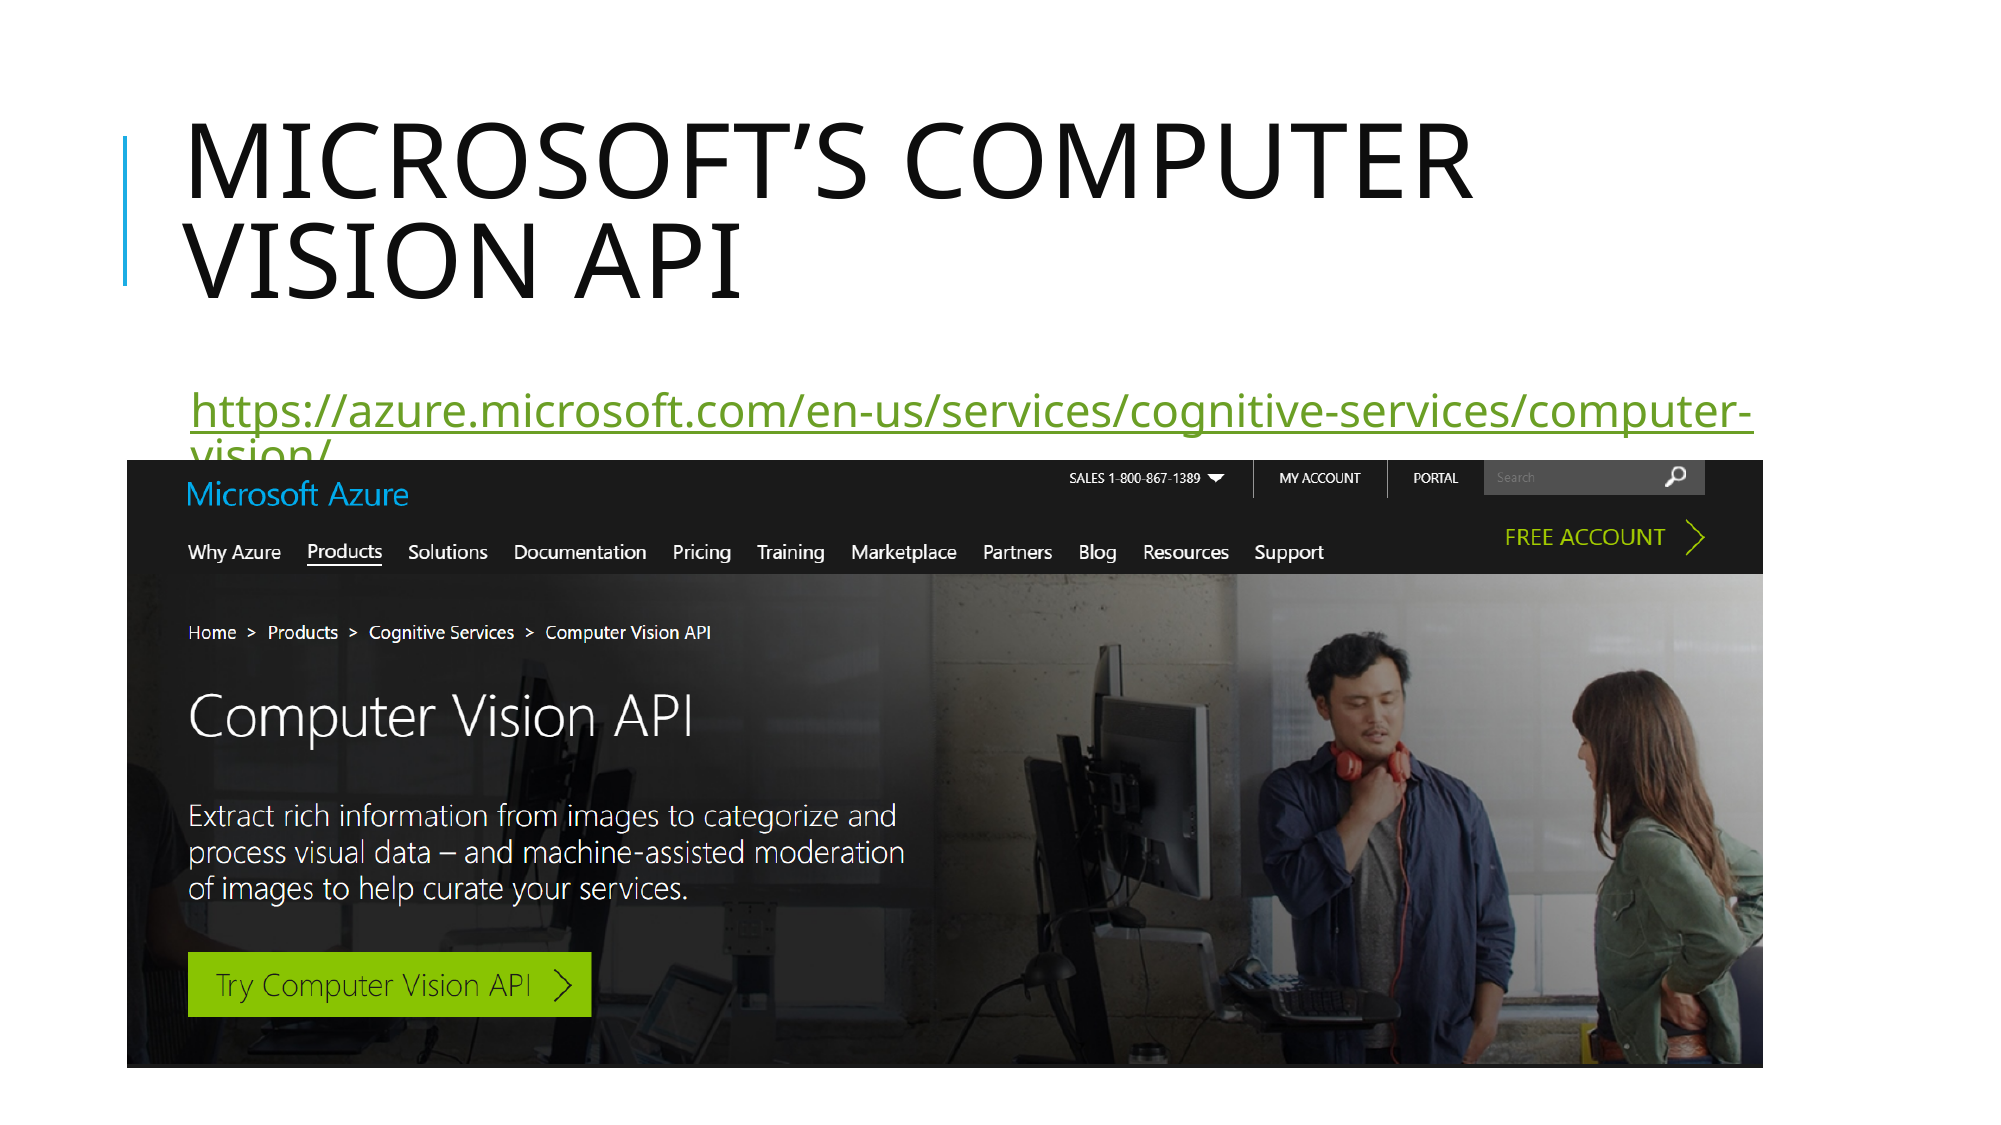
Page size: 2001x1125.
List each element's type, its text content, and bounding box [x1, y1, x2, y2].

title Microsoft’s Computer Vision API [168, 96, 1763, 342]
list https://azure.microsoft.com/en-us/services/cognitive-services/computer-vision/ [168, 375, 1763, 456]
picture [127, 460, 1763, 1069]
